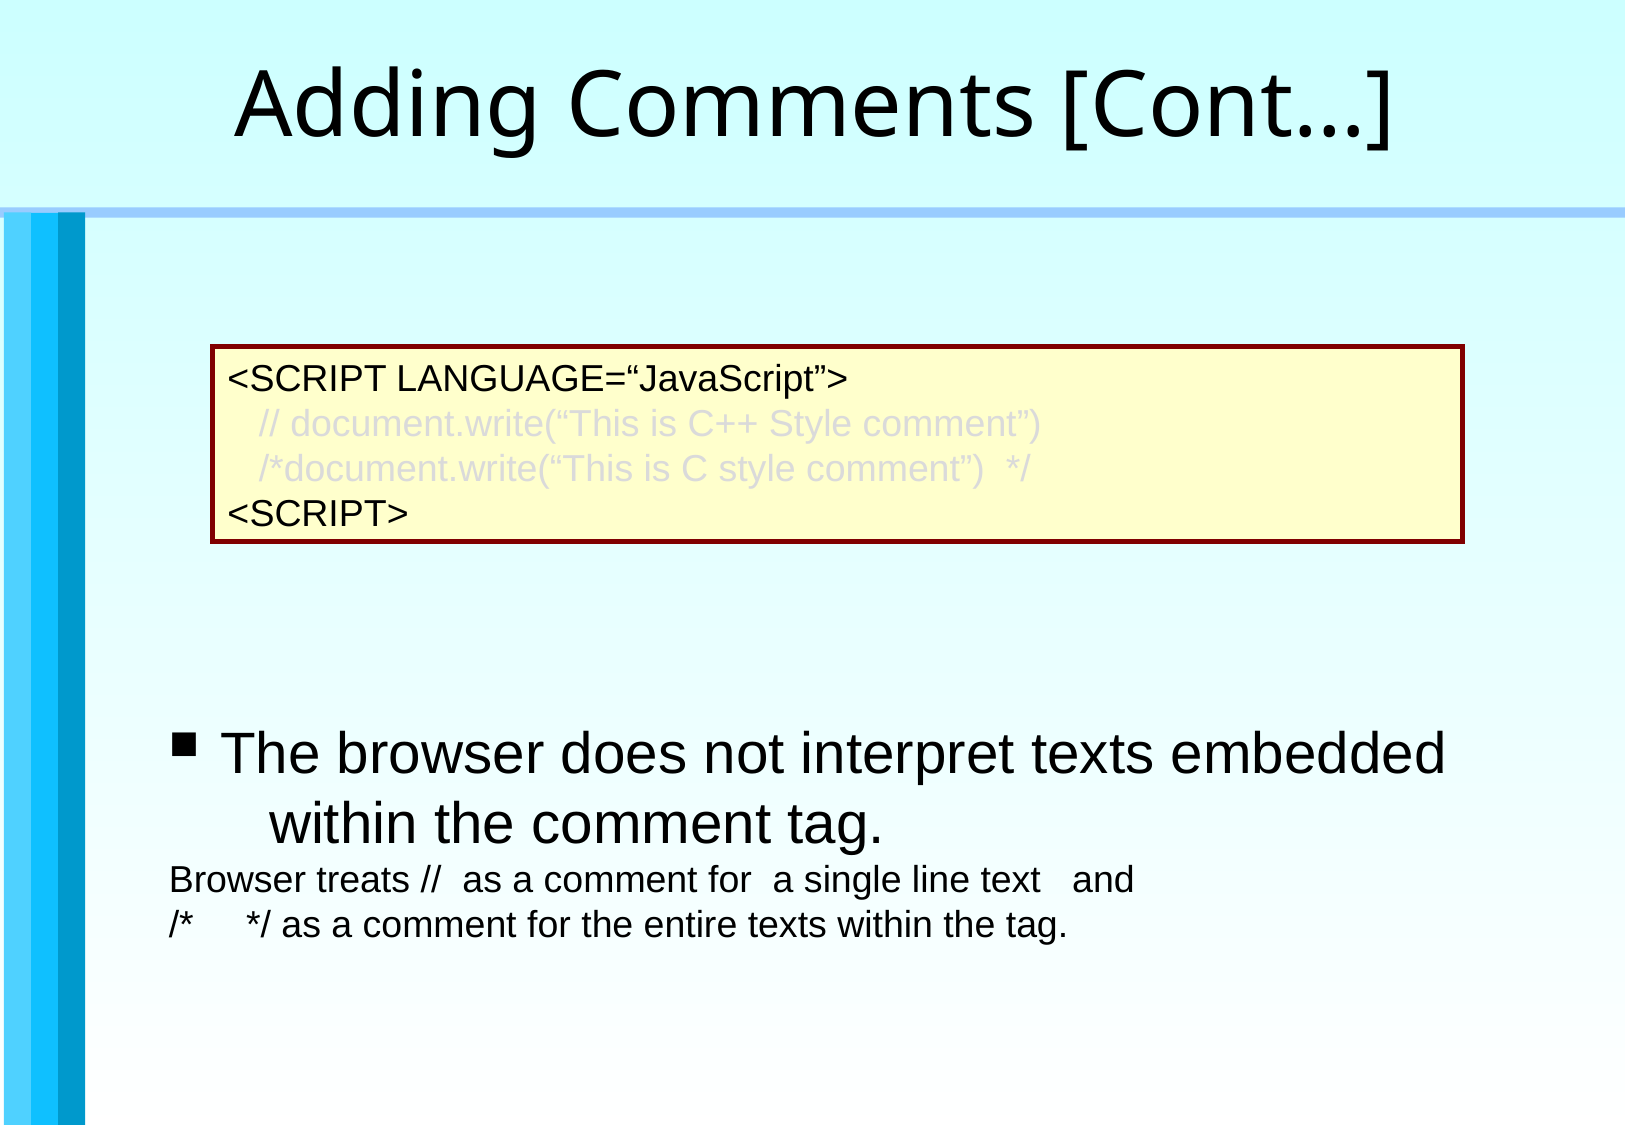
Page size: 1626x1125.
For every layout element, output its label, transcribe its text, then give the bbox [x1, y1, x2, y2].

text_box Adding Comments [Cont…] [3, 37, 1625, 163]
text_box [0, 212, 1625, 1125]
